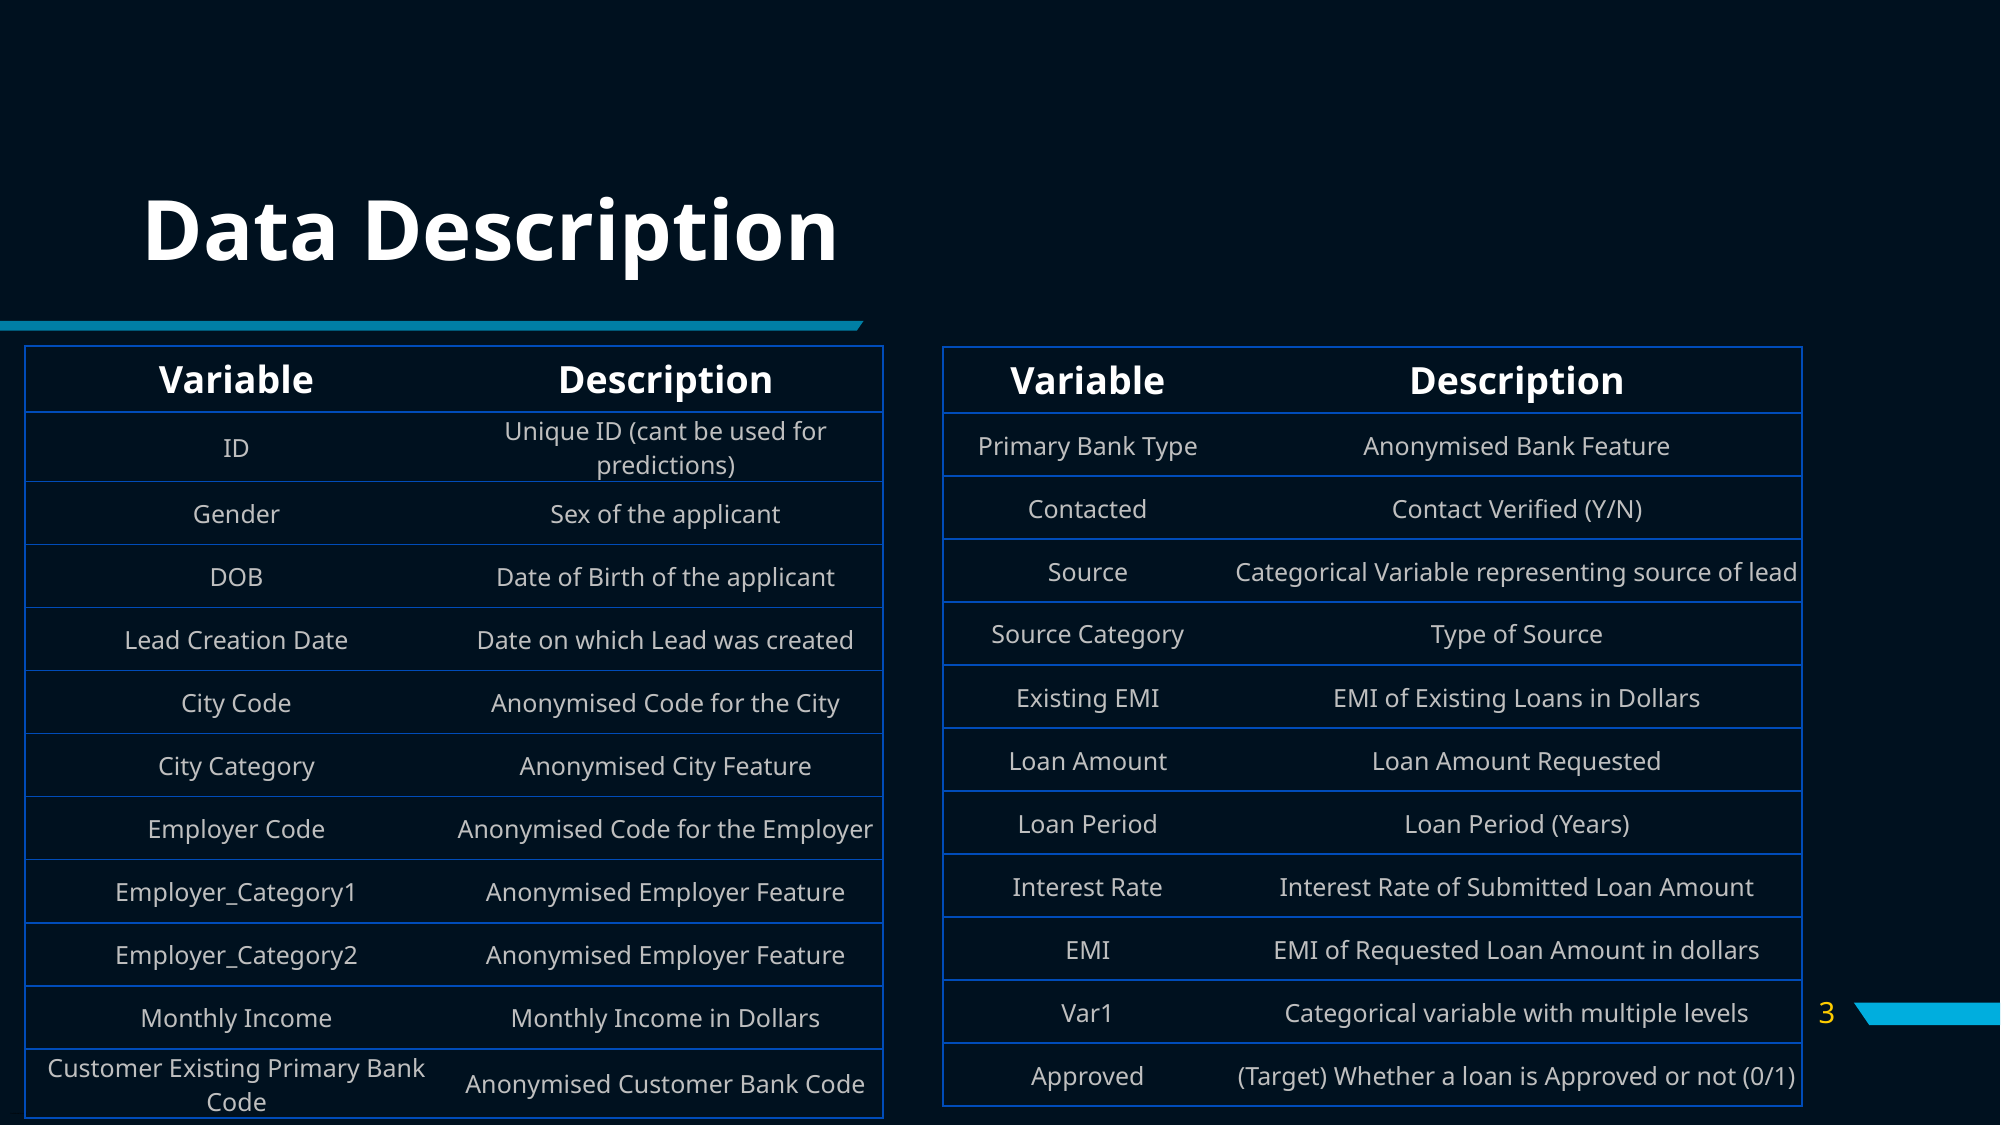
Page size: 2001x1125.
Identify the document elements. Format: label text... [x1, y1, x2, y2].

table_cell Employer Code [26, 797, 448, 859]
table_cell Source Category [944, 603, 1233, 664]
table_cell Existing EMI [944, 666, 1233, 727]
table_cell Loan Amount [944, 729, 1233, 790]
table_cell EMI of Requested Loan Amount in dollars [1233, 918, 1801, 979]
table_cell Date of Birth of the applicant [448, 545, 882, 607]
table_cell City Category [26, 734, 448, 796]
title Data Description [126, 169, 957, 298]
table_cell Customer Existing Primary Bank Code [26, 1050, 448, 1117]
table_cell Monthly Income [26, 987, 448, 1048]
table_cell Contacted [944, 477, 1233, 538]
table_cell Loan Period (Years) [1233, 792, 1801, 853]
table_cell Anonymised Employer Feature [448, 924, 882, 985]
table_cell Monthly Income in Dollars [448, 987, 882, 1048]
table_cell Gender [26, 482, 448, 544]
table_cell Employer_Category2 [26, 924, 448, 985]
table_cell Anonymised Code for the Employer [448, 797, 882, 859]
table_cell ID [26, 413, 448, 481]
table_cell Date on which Lead was created [448, 608, 882, 670]
table_header Description [448, 347, 882, 411]
table_cell Sex of the applicant [448, 482, 882, 544]
table_cell Anonymised City Feature [448, 734, 882, 796]
table_cell Anonymised Bank Feature [1233, 414, 1801, 475]
table_cell Anonymised Code for the City [448, 671, 882, 733]
table_cell Categorical variable with multiple levels [1233, 981, 1801, 1042]
table_cell Employer_Category1 [26, 860, 448, 922]
table_cell Loan Amount Requested [1233, 729, 1801, 790]
table_cell Loan Period [944, 792, 1233, 853]
table_cell Interest Rate [944, 855, 1233, 916]
table_cell Categorical Variable representing source of lead [1233, 540, 1801, 601]
table_cell DOB [26, 545, 448, 607]
slide_number 3 [1803, 984, 1851, 1045]
table_cell Lead Creation Date [26, 608, 448, 670]
table_cell Interest Rate of Submitted Loan Amount [1233, 855, 1801, 916]
table_cell EMI of Existing Loans in Dollars [1233, 666, 1801, 727]
table_cell Type of Source [1233, 603, 1801, 664]
table_cell Source [944, 540, 1233, 601]
table_cell City Code [26, 671, 448, 733]
table_header Variable [26, 347, 448, 411]
table_cell Unique ID (cant be used for predictions) [448, 413, 882, 481]
table_cell Primary Bank Type [944, 414, 1233, 475]
table_cell Approved [944, 1044, 1233, 1105]
table_cell Contact Verified (Y/N) [1233, 477, 1801, 538]
table_header Variable [944, 348, 1233, 412]
table_cell (Target) Whether a loan is Approved or not (0/1) [1233, 1044, 1801, 1105]
table_header Description [1233, 348, 1801, 412]
table_cell Var1 [944, 981, 1233, 1042]
table_cell Anonymised Customer Bank Code [448, 1050, 882, 1117]
table_cell EMI [944, 918, 1233, 979]
table_cell Anonymised Employer Feature [448, 860, 882, 922]
